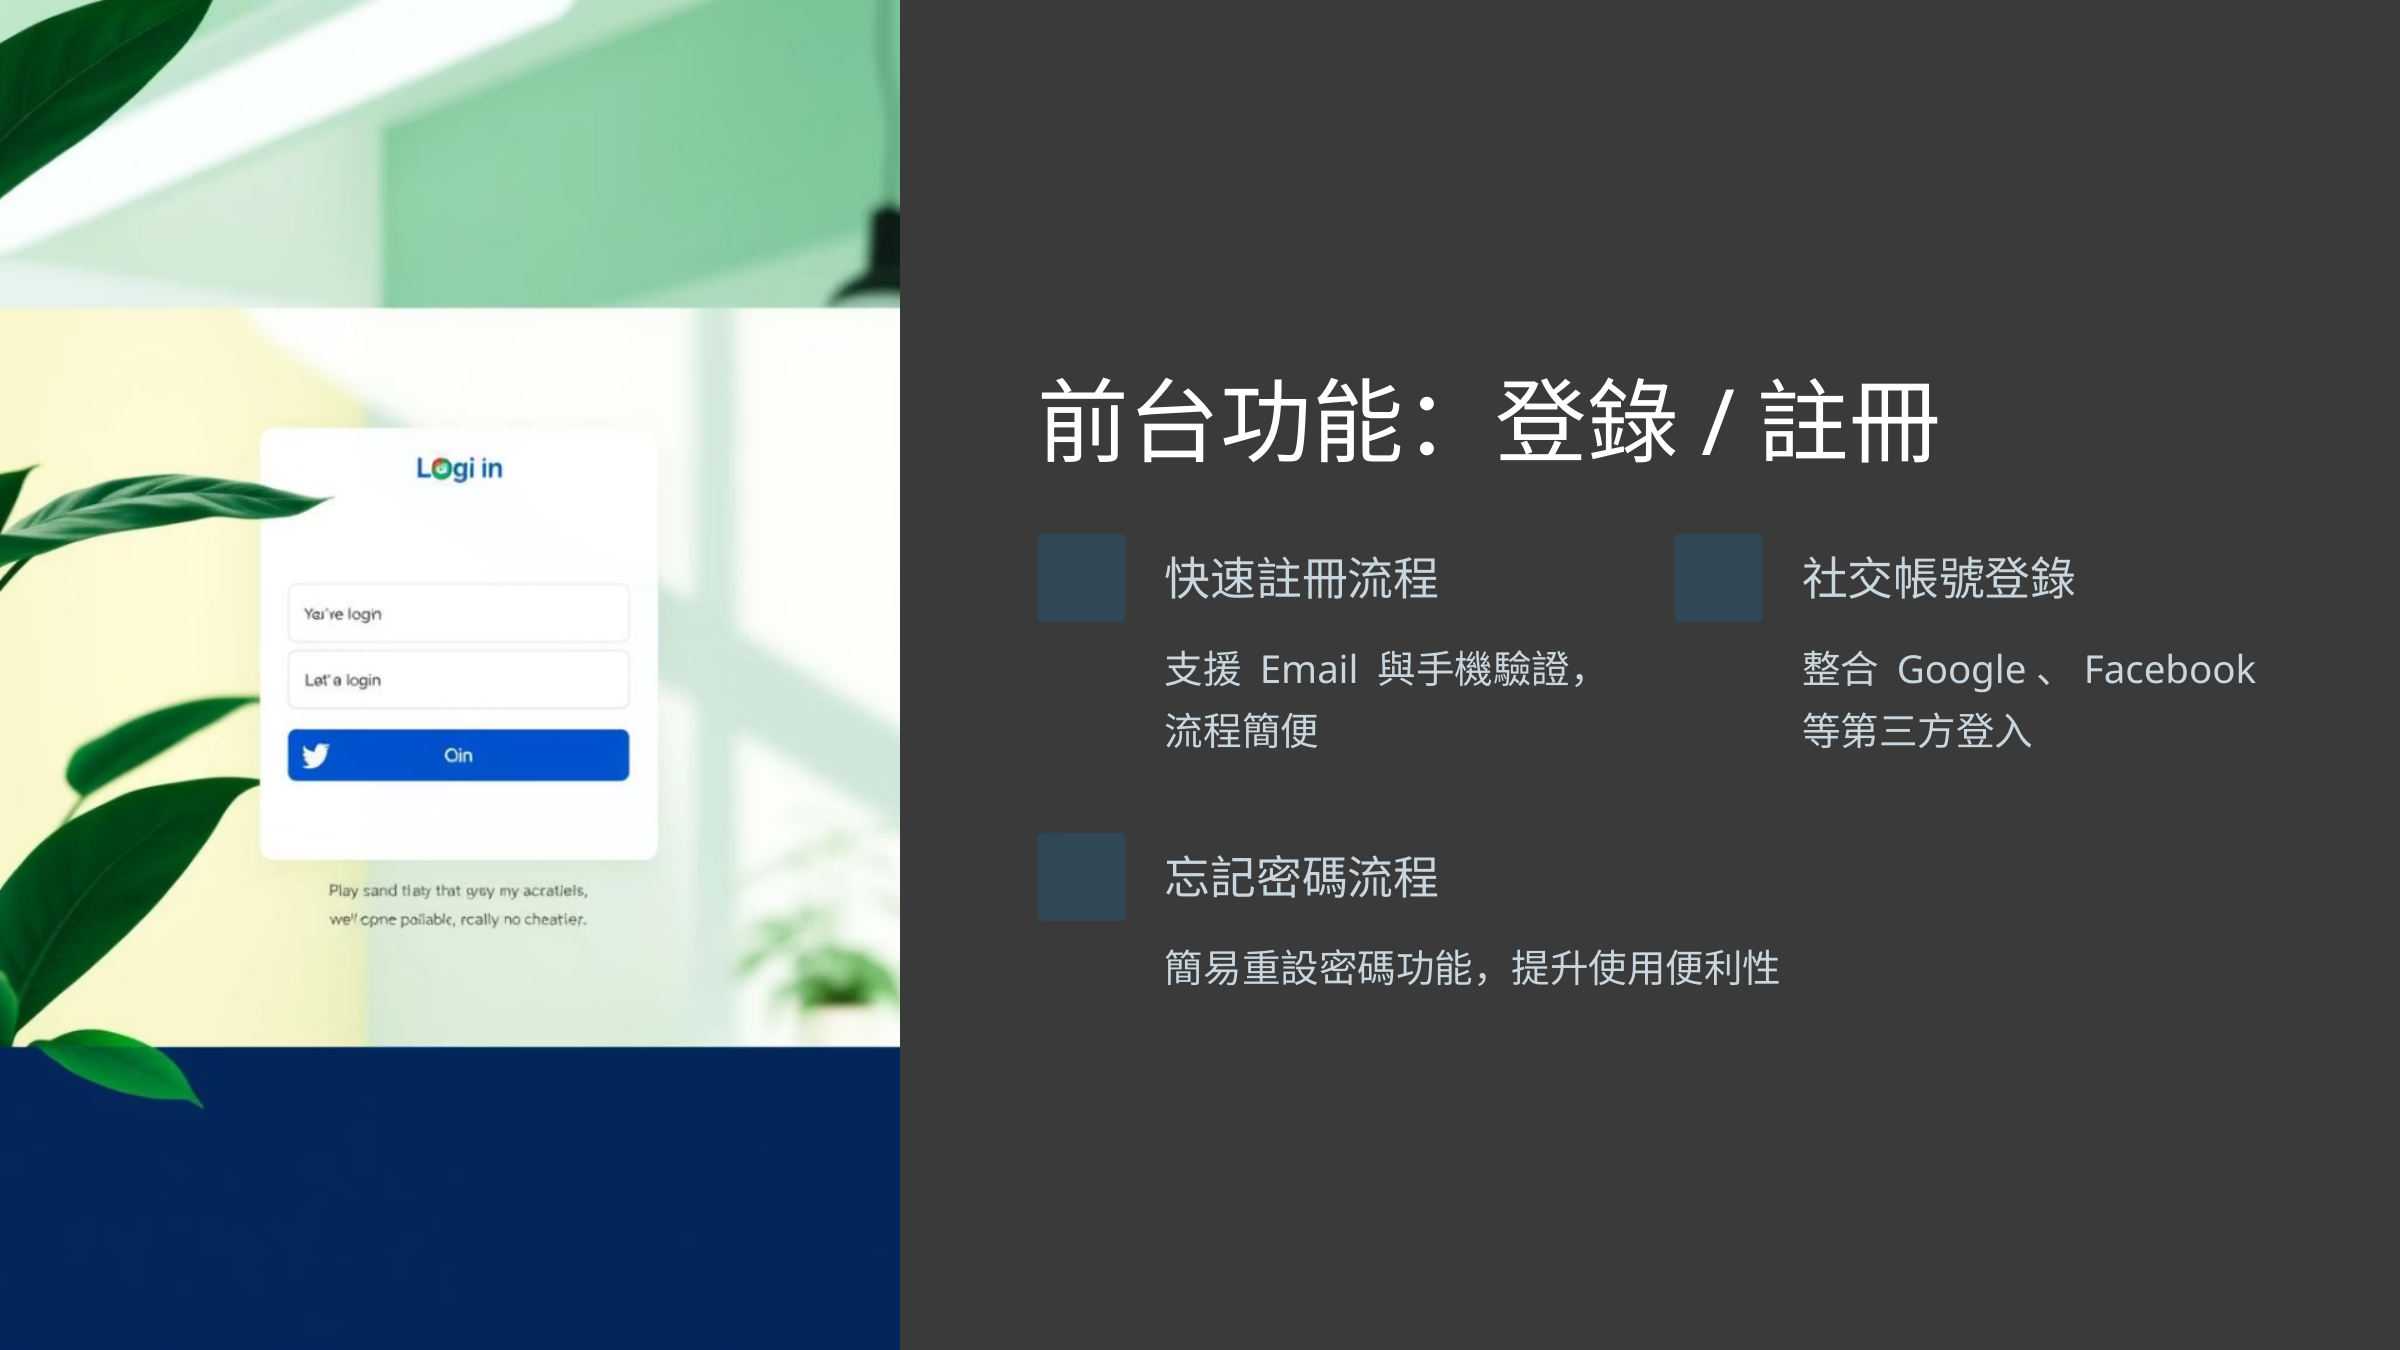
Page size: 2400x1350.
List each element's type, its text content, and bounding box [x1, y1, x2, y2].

text_box [1037, 832, 1126, 922]
text_box 前台功能：登錄/註冊 [1037, 359, 1962, 475]
text_box 簡易重設密碼功能，提升使用便利性 [1165, 927, 2263, 991]
text_box 支援 Email 與手機驗證，流程簡便 [1165, 628, 1626, 755]
text_box [1674, 533, 1763, 623]
text_box 社交帳號登錄 [1802, 547, 2263, 606]
picture [0, 0, 901, 1350]
text_box 整合 Google、Facebook 等第三方登入 [1802, 628, 2263, 755]
text_box [1037, 533, 1126, 623]
text_box 忘記密碼流程 [1165, 846, 1627, 905]
text_box 快速註冊流程 [1165, 547, 1626, 606]
